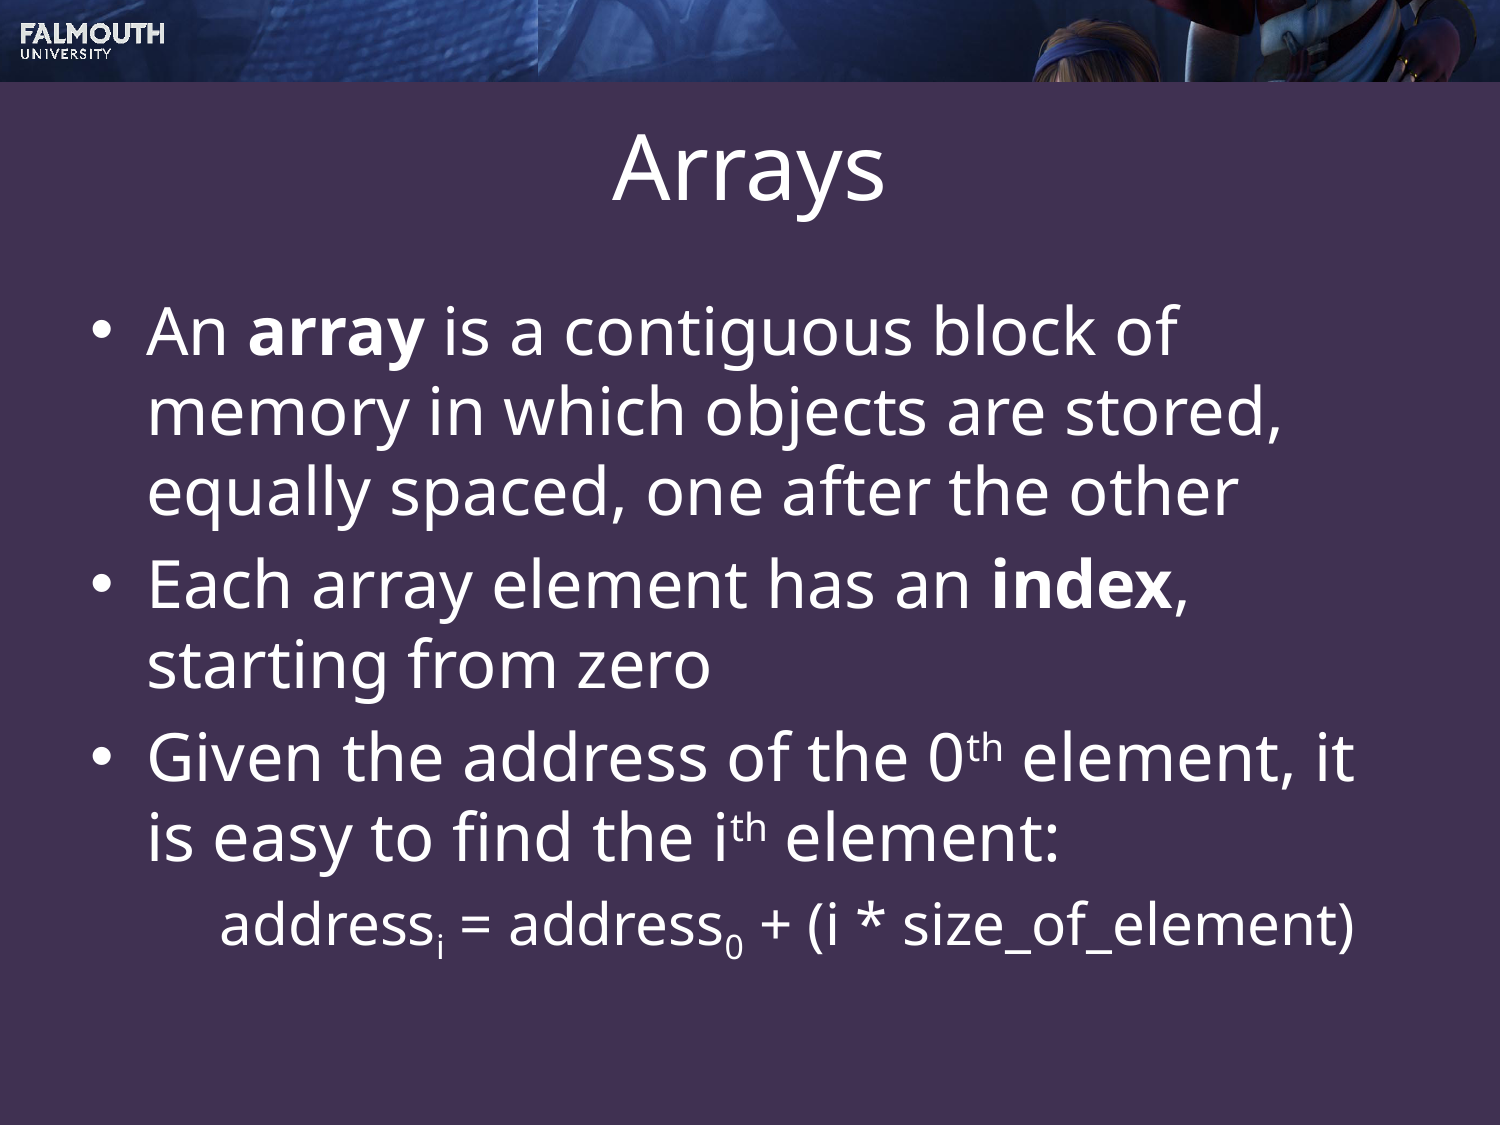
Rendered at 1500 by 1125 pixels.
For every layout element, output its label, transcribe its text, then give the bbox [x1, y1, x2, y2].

picture [0, 0, 1500, 82]
title Arrays [75, 70, 1425, 258]
list An array is a contiguous block of memory in which objects are stored, equally spaced, one after the other Each array element has an index, starting from zero Given the address of the 0th element, it is easy to find the ith element: addressi = address0 + (i * size_of_element) [75, 281, 1425, 1024]
